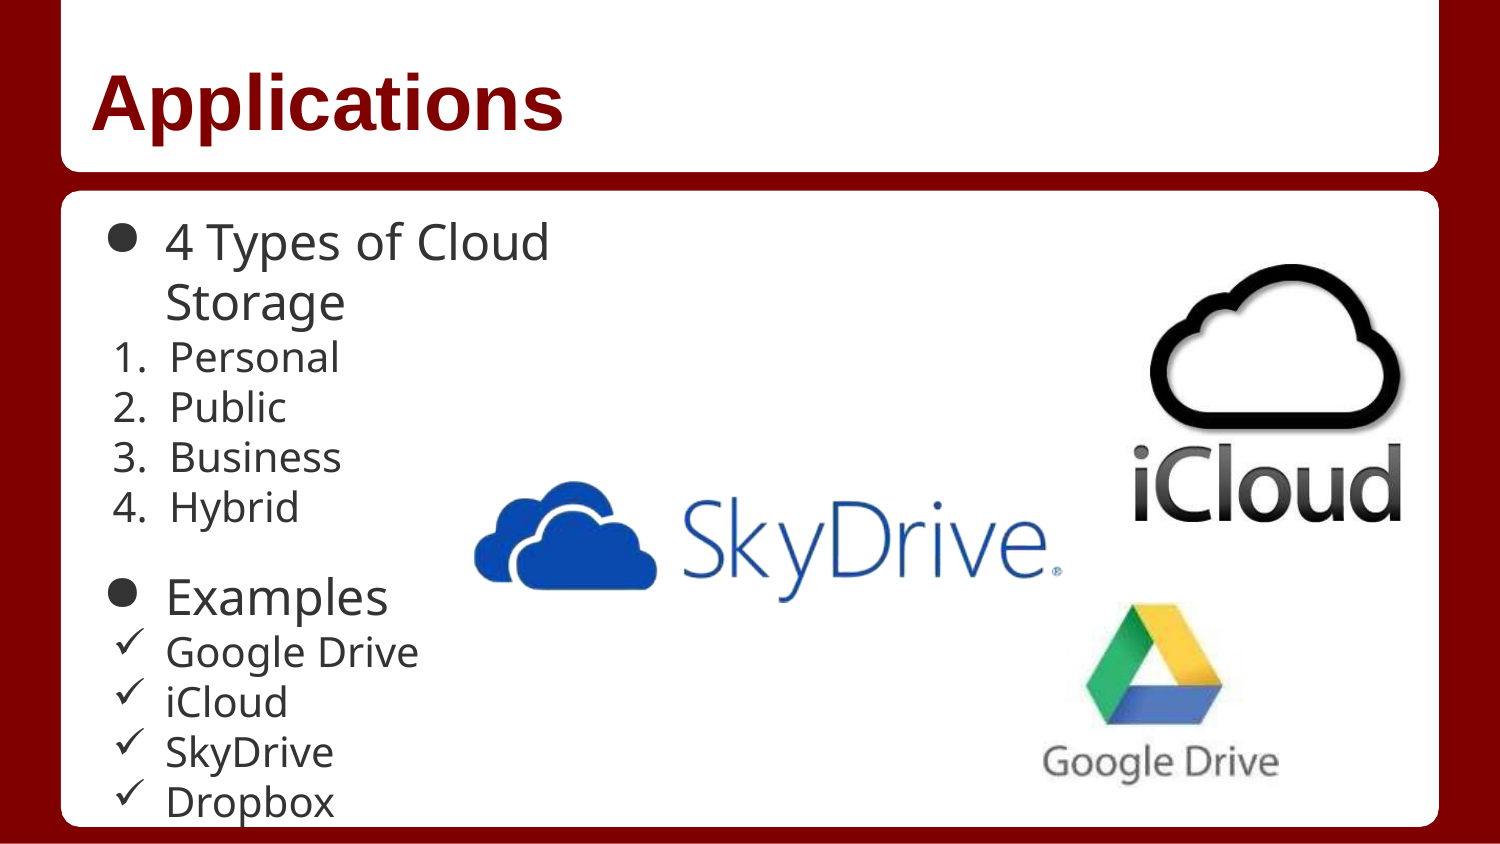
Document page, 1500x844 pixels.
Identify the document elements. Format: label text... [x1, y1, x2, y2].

title Applications [87, 49, 568, 193]
picture [1126, 261, 1414, 523]
text_box 4 Types of Cloud Storage Personal Public Business Hybrid Examples Google Drive iCloud SkyDrive Dropbox [100, 208, 735, 827]
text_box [474, 481, 1279, 788]
